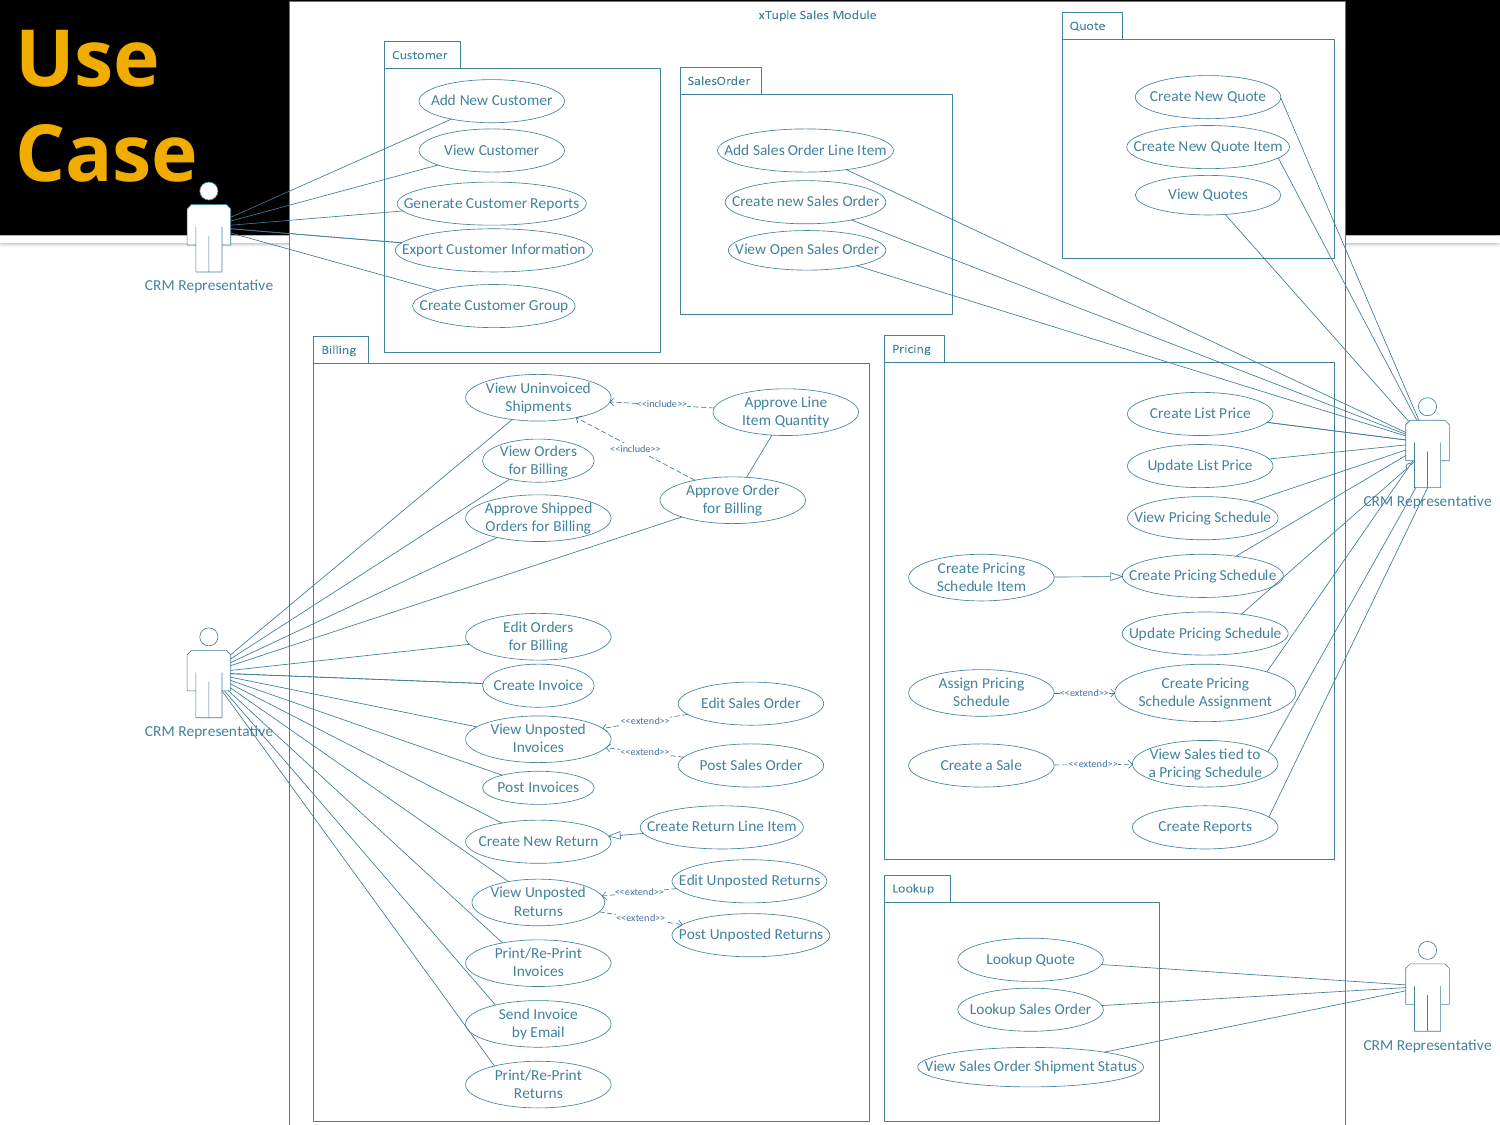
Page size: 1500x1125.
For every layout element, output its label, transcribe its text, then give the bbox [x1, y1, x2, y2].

picture [135, 0, 1500, 1125]
title Use Case [0, 0, 134, 206]
